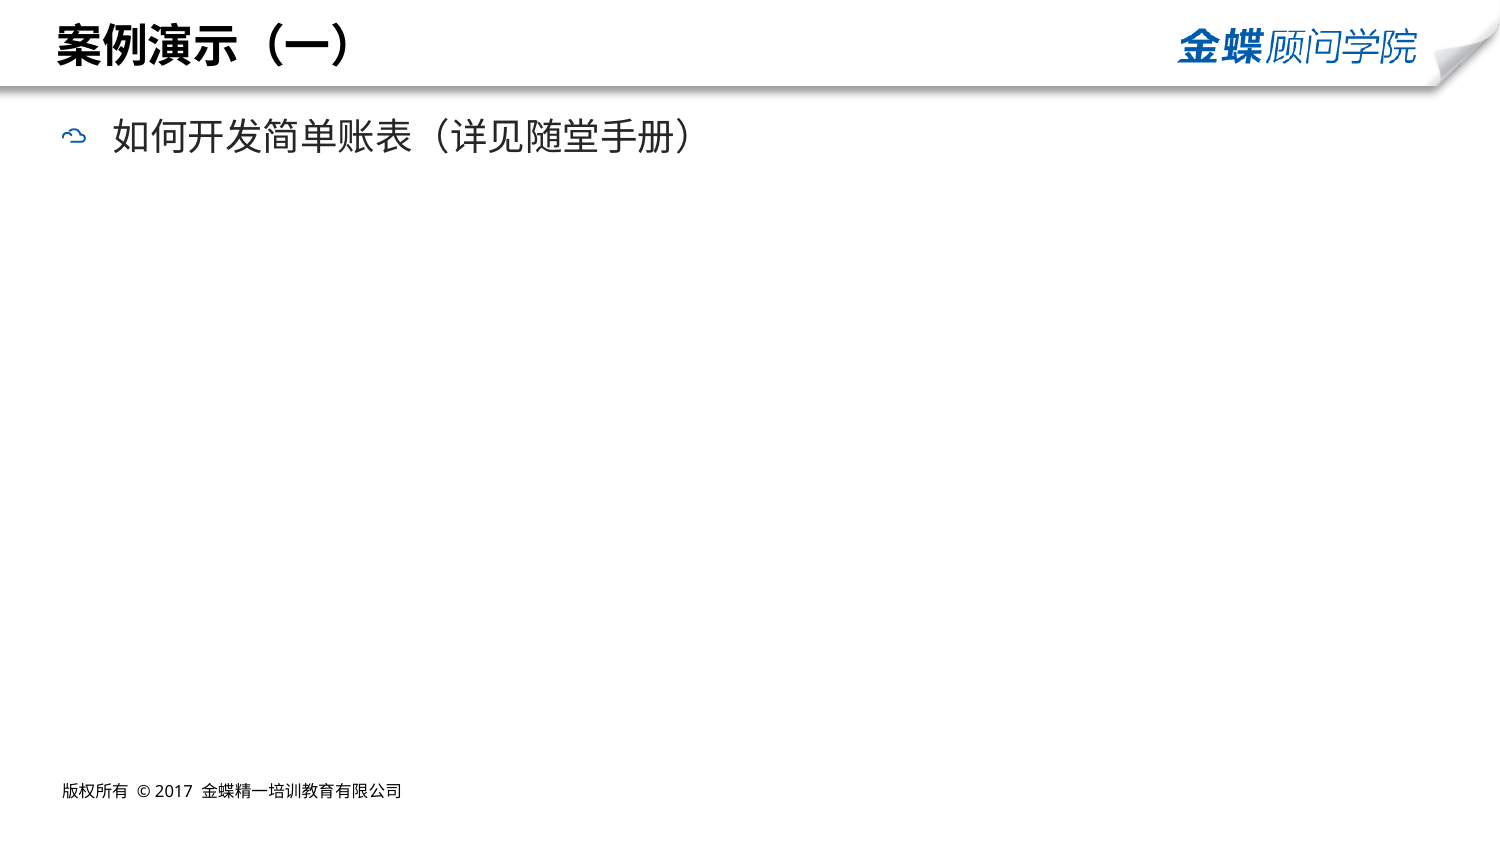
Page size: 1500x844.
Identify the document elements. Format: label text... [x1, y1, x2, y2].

picture [56, 122, 83, 149]
list 如何开发简单账表（详见随堂手册） [41, 105, 1459, 738]
picture [0, 0, 1500, 86]
title 案例演示（一） [41, 2, 1336, 86]
